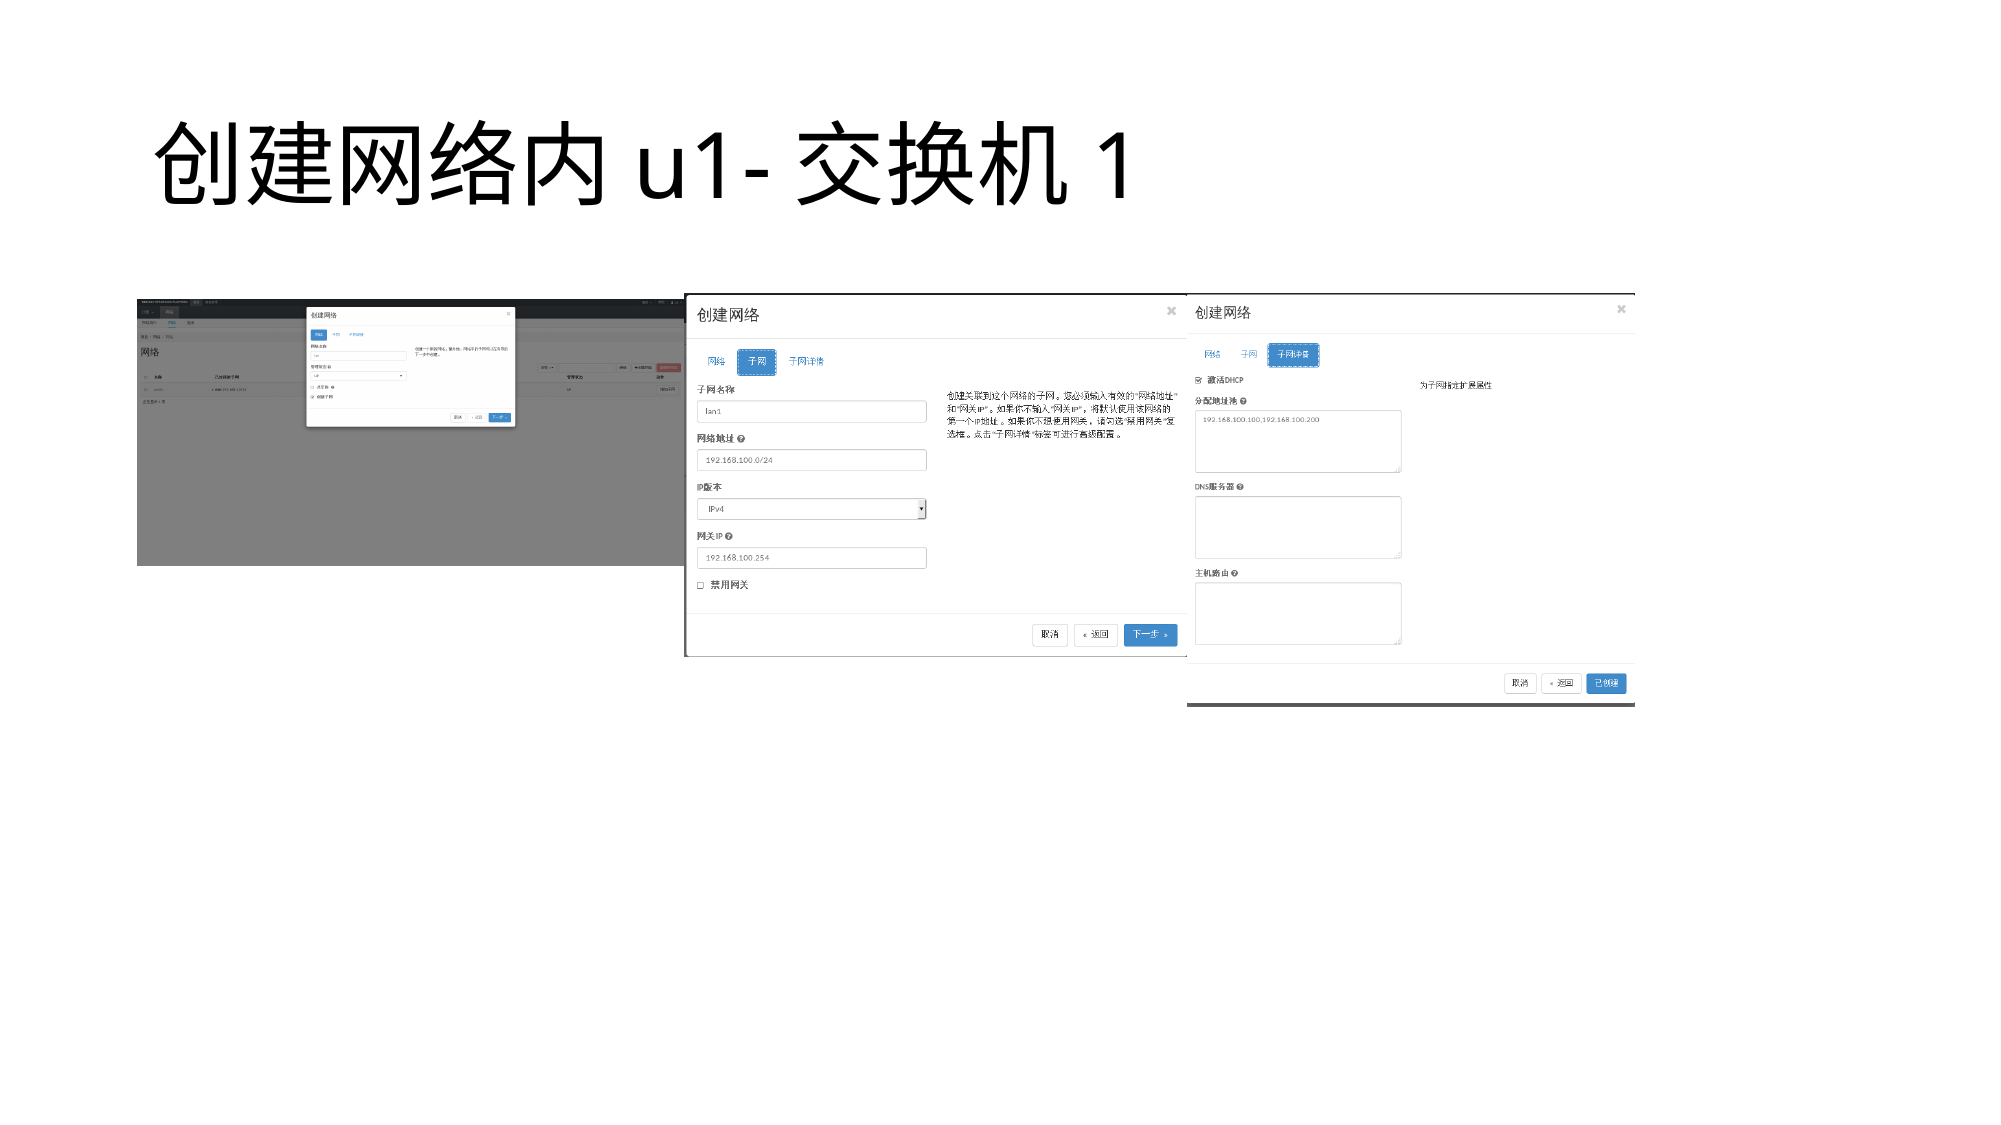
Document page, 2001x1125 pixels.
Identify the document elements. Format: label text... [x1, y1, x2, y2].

title 创建网络内u1-交换机1 [137, 59, 1863, 278]
picture [137, 293, 1635, 707]
